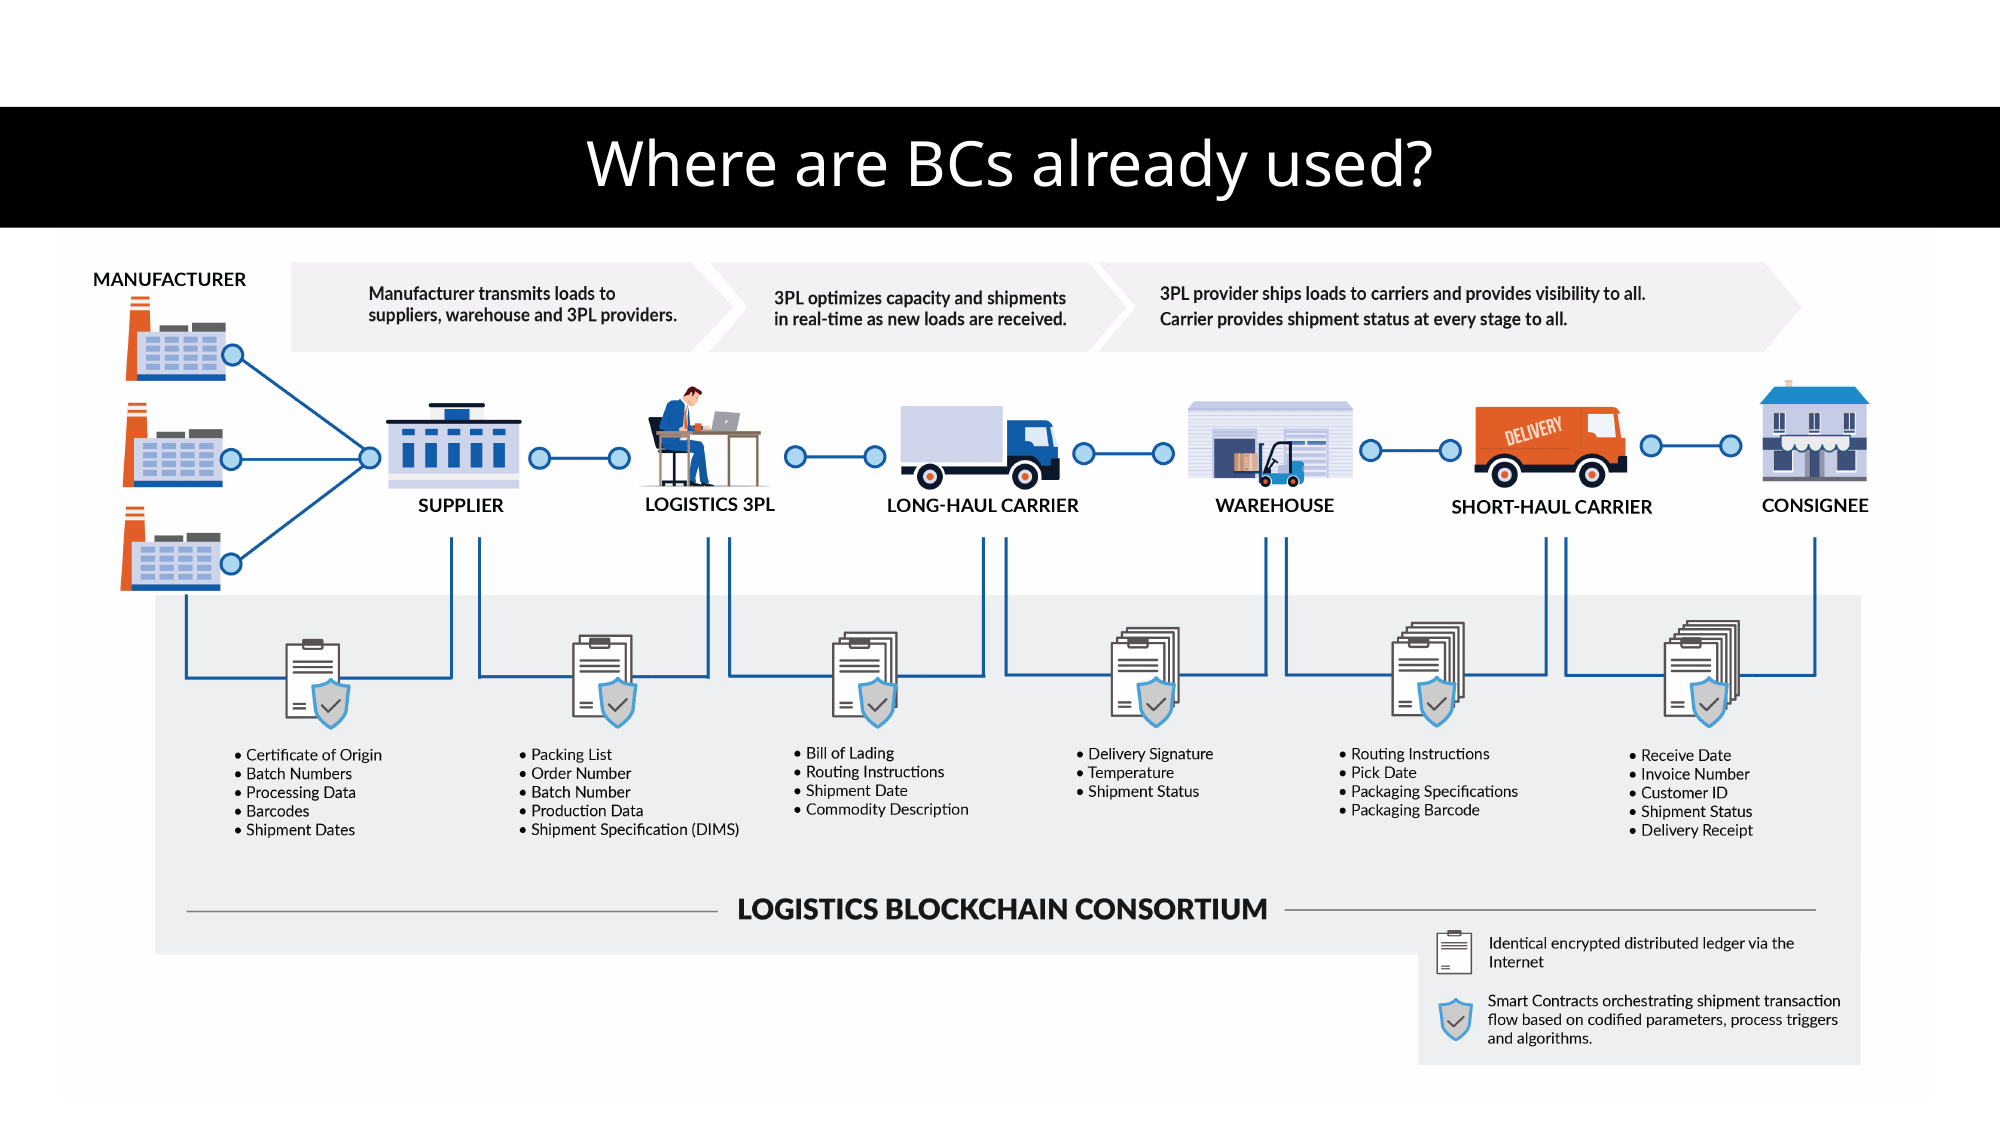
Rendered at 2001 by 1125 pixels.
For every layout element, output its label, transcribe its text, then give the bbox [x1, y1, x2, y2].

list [60, 228, 1931, 1099]
title Where are BCs already used? [91, 105, 1931, 228]
text_box [1931, 106, 2000, 229]
text_box [0, 106, 91, 229]
